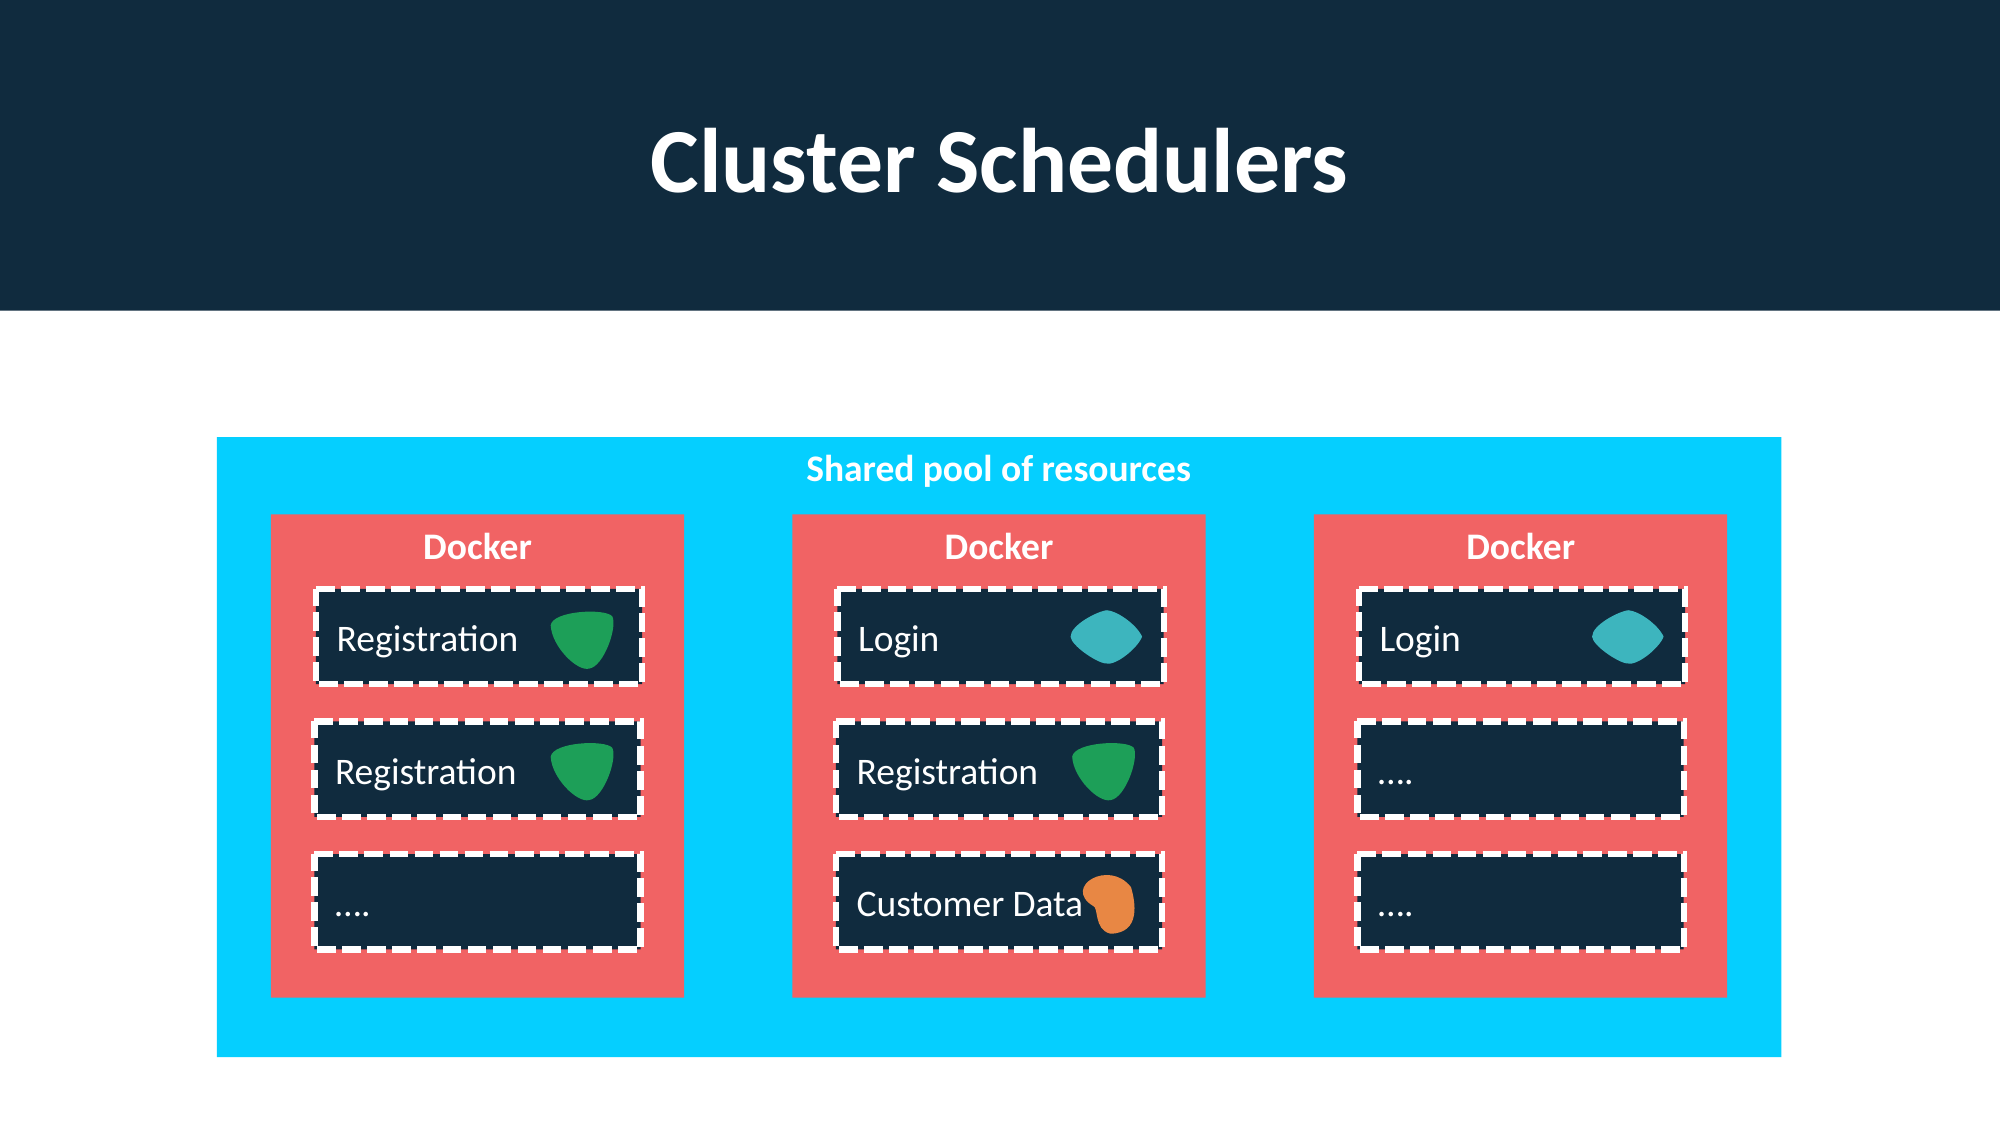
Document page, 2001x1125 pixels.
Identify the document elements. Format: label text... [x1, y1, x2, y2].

text_box [549, 742, 615, 802]
text_box Login [836, 588, 1165, 685]
text_box Shared pool of resources [216, 436, 1782, 1058]
text_box [1081, 873, 1136, 935]
text_box …. [1356, 853, 1685, 950]
text_box [1069, 609, 1144, 665]
text_box [549, 610, 615, 670]
text_box Registration [315, 588, 643, 685]
text_box Registration [835, 720, 1163, 818]
text_box Docker [270, 513, 685, 999]
text_box Docker [1313, 513, 1728, 999]
text_box Customer Data [835, 853, 1163, 950]
text_box [1071, 742, 1137, 802]
text_box Cluster Schedulers [0, 0, 2000, 312]
text_box [1591, 609, 1665, 665]
text_box …. [313, 853, 642, 950]
text_box …. [1356, 720, 1685, 818]
text_box Login [1358, 588, 1686, 685]
text_box Registration [313, 720, 642, 818]
text_box Docker [791, 513, 1207, 999]
